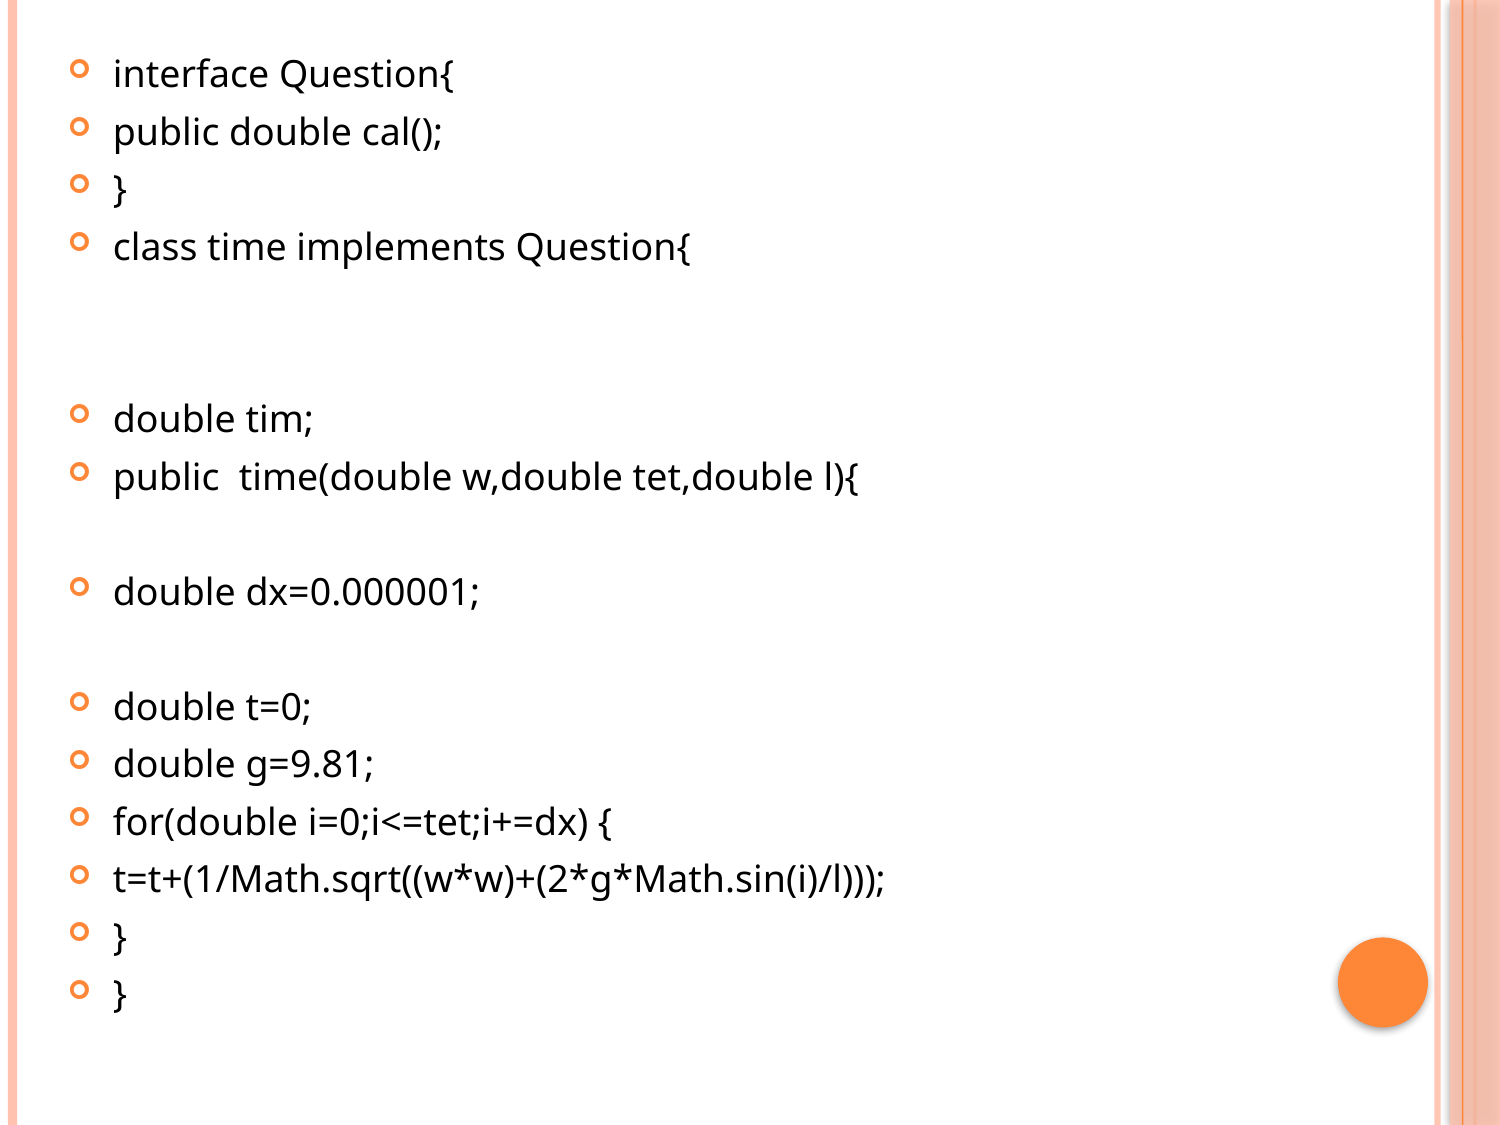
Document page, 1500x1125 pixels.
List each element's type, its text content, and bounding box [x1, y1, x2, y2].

list interface Question{ public double cal(); } class time implements Question{ double tim; public time(double w,double tet,double l){ double dx=0.000001; double t=0; double g=9.81; for(double i=0;i<=tet;i+=dx) { t=t+(1/Math.sqrt((w*w)+(2*g*Math.sin(i)/l))); } } [53, 42, 1279, 1106]
